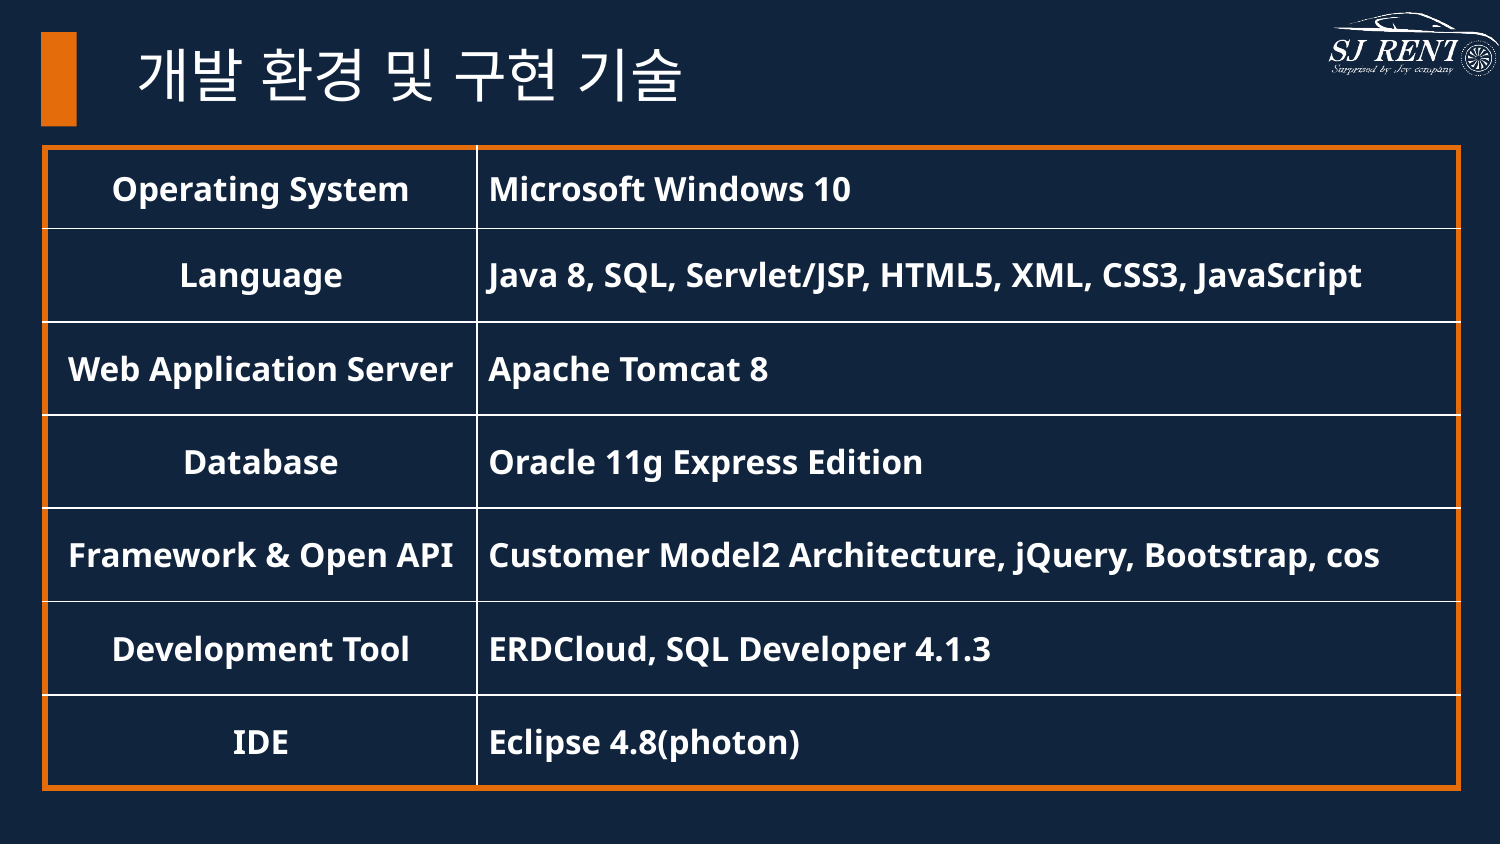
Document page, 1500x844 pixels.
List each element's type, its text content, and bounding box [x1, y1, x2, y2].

text_box [39, 30, 79, 129]
table_cell ERDCloud, SQL Developer 4.1.3 [478, 602, 1456, 694]
table_cell Framework & Open API [48, 509, 476, 601]
table_cell Database [48, 416, 476, 507]
table_cell Apache Tomcat 8 [478, 323, 1456, 414]
table_cell IDE [48, 696, 476, 785]
table_cell Language [48, 229, 476, 321]
picture [1323, 8, 1500, 79]
text_box 개발 환경 및 구현 기술 [122, 32, 699, 117]
table_cell Eclipse 4.8(photon) [478, 696, 1456, 785]
table_header Operating System [48, 150, 476, 228]
table_cell Web Application Server [48, 323, 476, 414]
table_cell Java 8, SQL, Servlet/JSP, HTML5, XML, CSS3, JavaScript [478, 229, 1456, 321]
table_cell Development Tool [48, 602, 476, 694]
table_header Microsoft Windows 10 [478, 150, 1456, 228]
table_cell Customer Model2 Architecture, jQuery, Bootstrap, cos [478, 509, 1456, 601]
table_cell Oracle 11g Express Edition [478, 416, 1456, 507]
